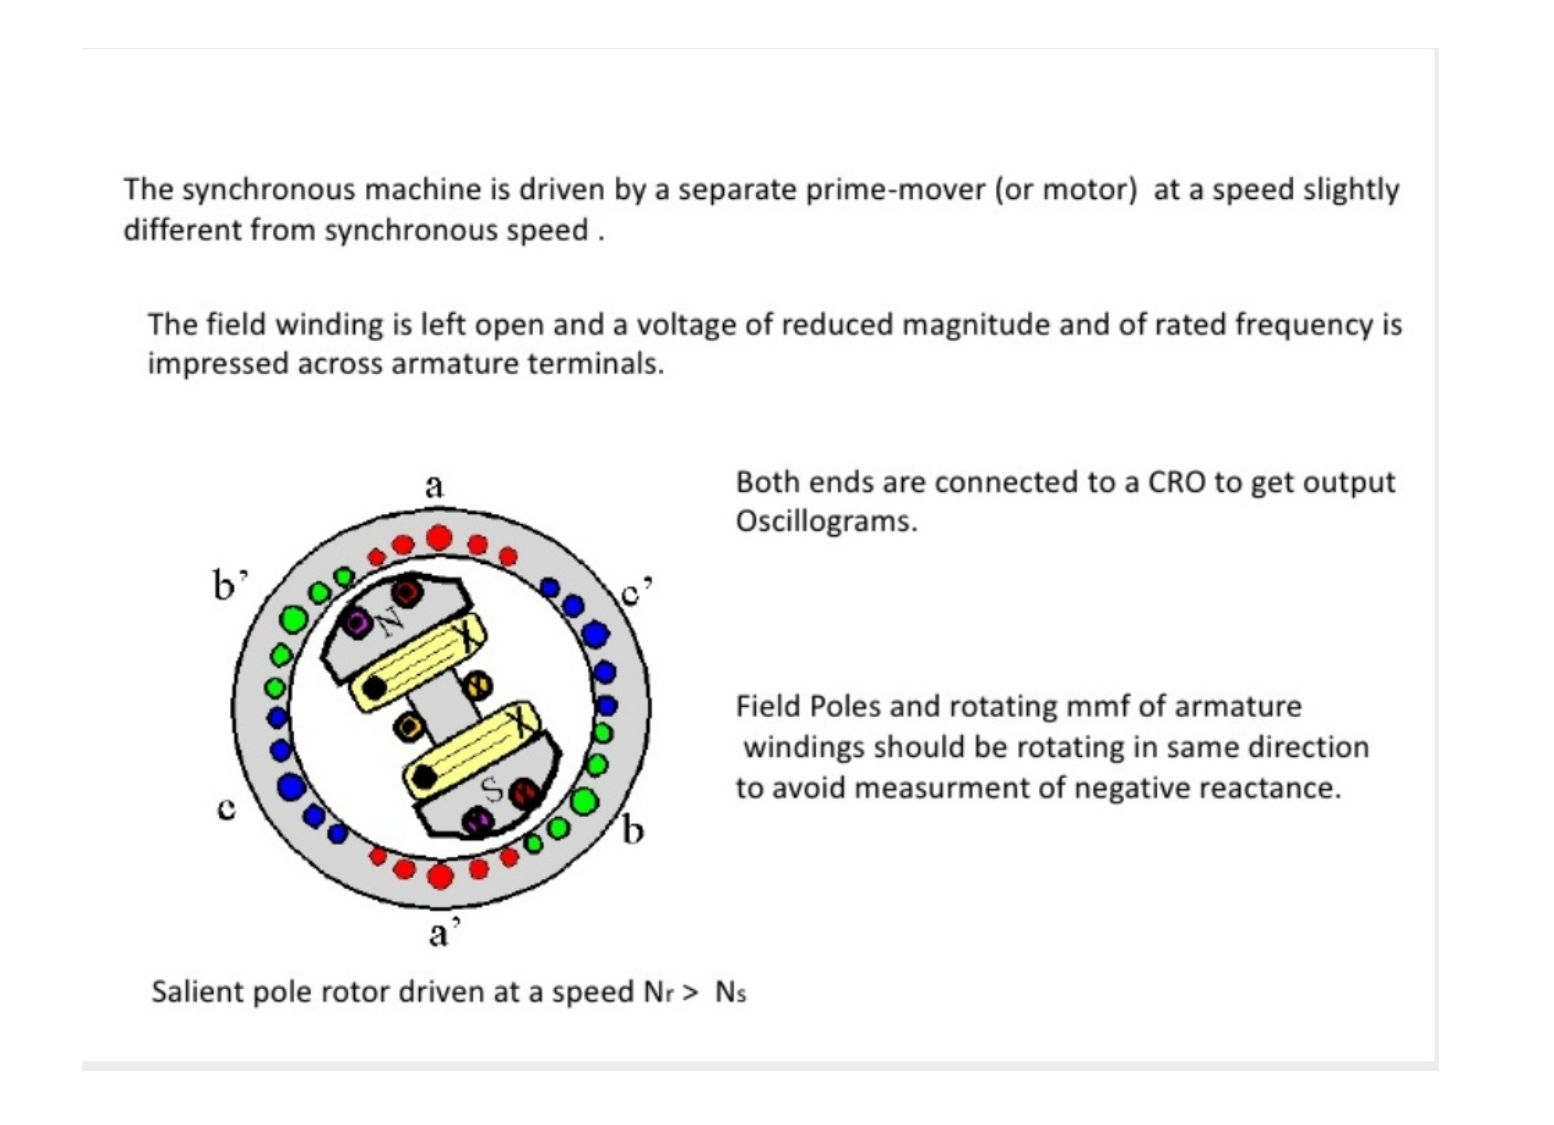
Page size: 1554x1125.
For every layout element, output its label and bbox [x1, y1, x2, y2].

picture [81, 48, 1439, 1071]
